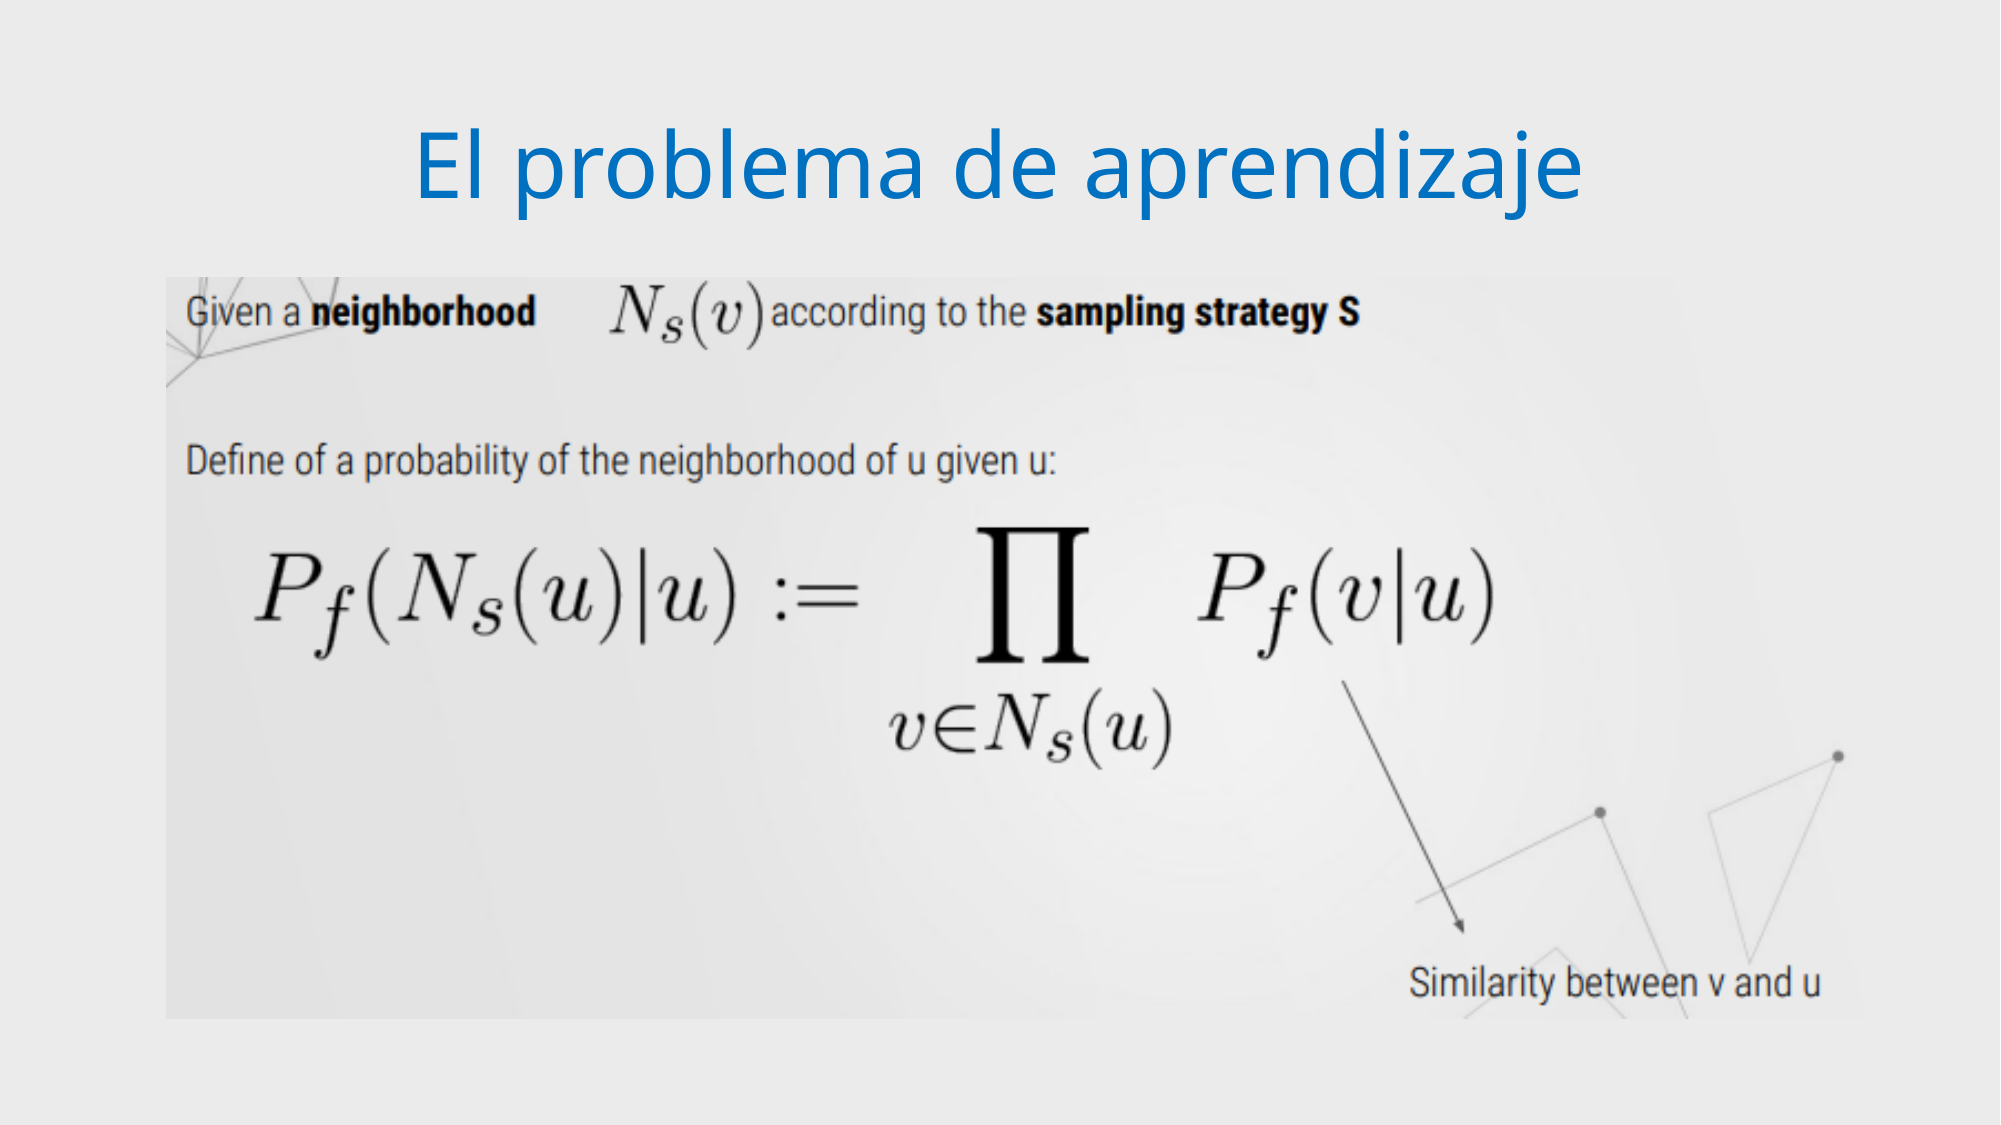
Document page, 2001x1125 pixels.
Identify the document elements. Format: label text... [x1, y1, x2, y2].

title El problema de aprendizaje [137, 59, 1863, 278]
picture [166, 277, 1864, 1019]
